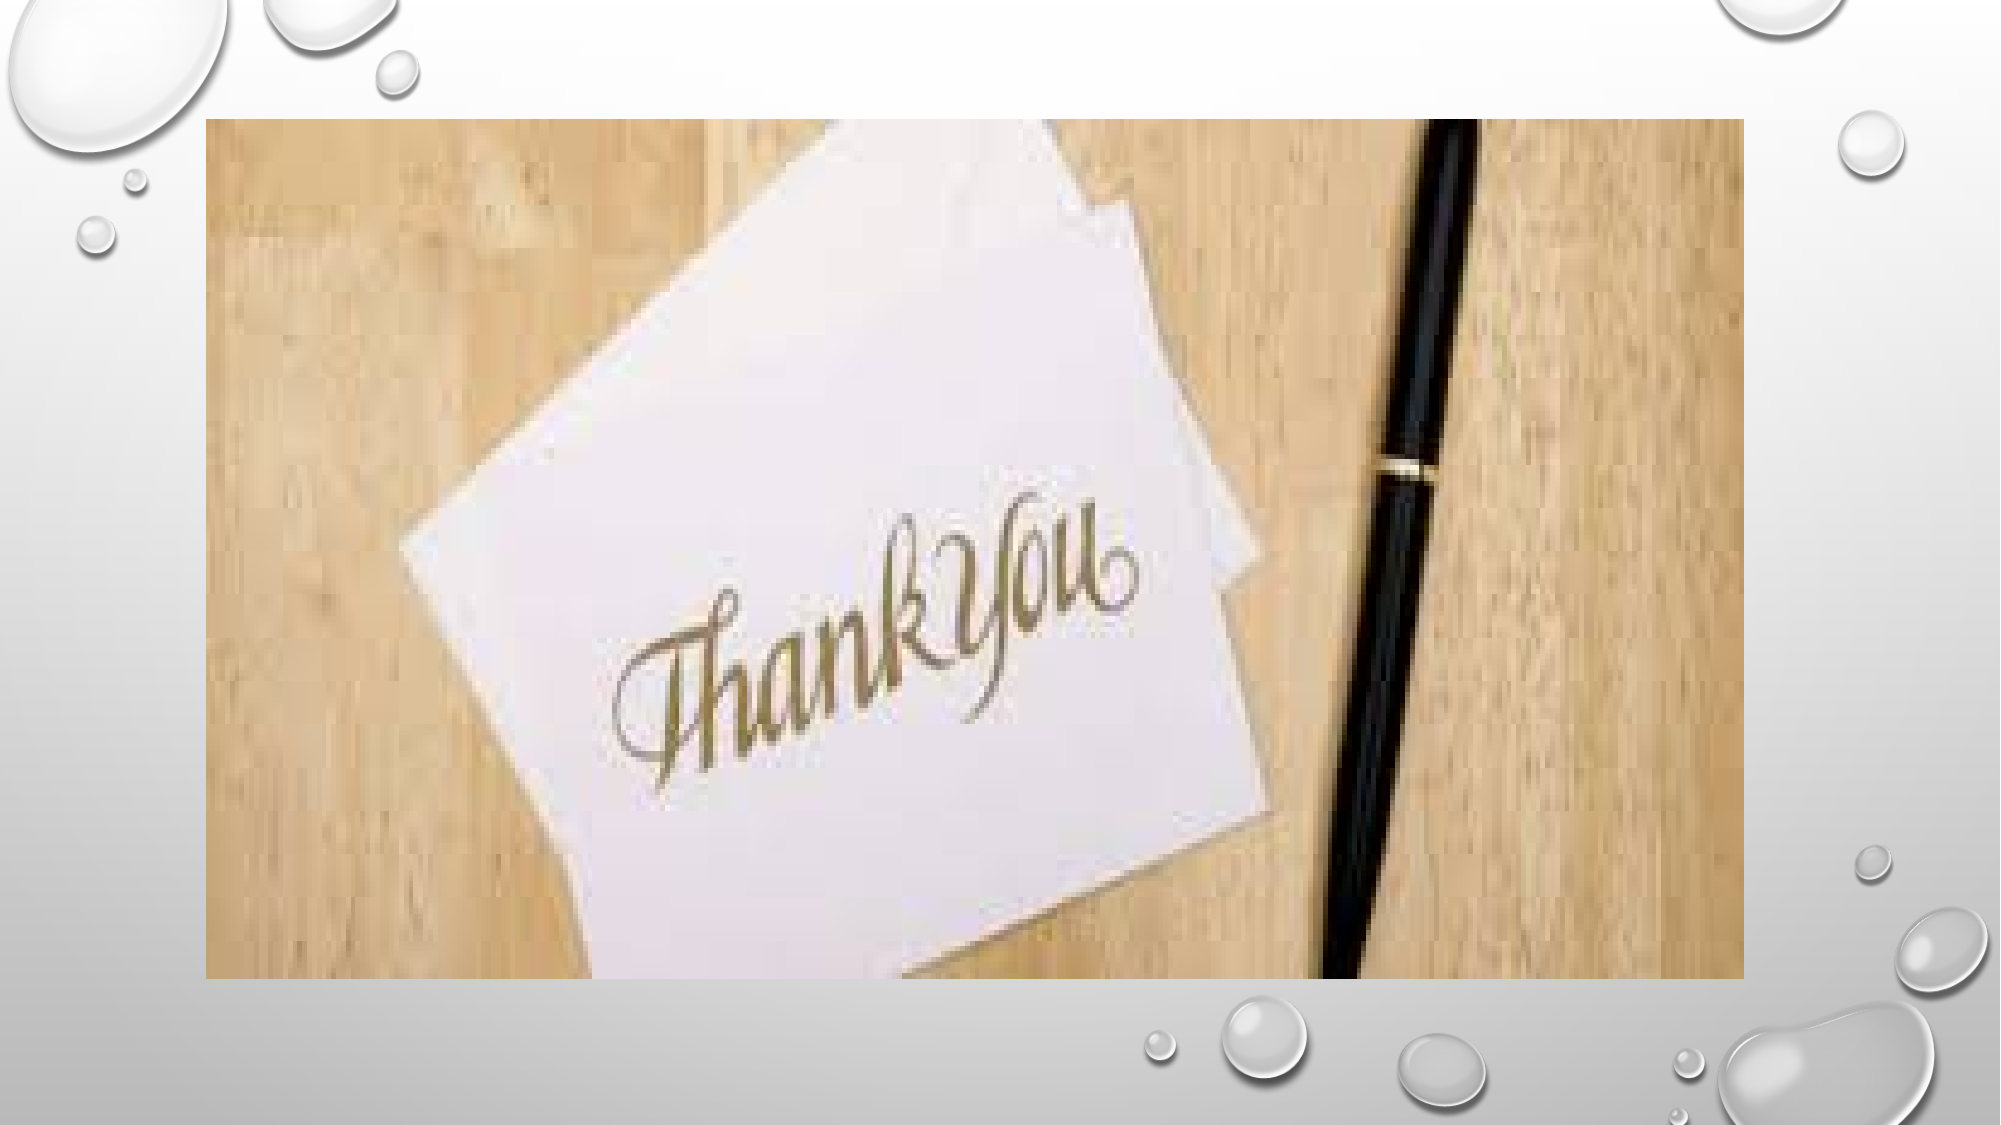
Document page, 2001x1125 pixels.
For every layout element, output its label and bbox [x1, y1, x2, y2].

title [149, 101, 1851, 364]
picture [0, 0, 2000, 1125]
list [206, 119, 1744, 979]
